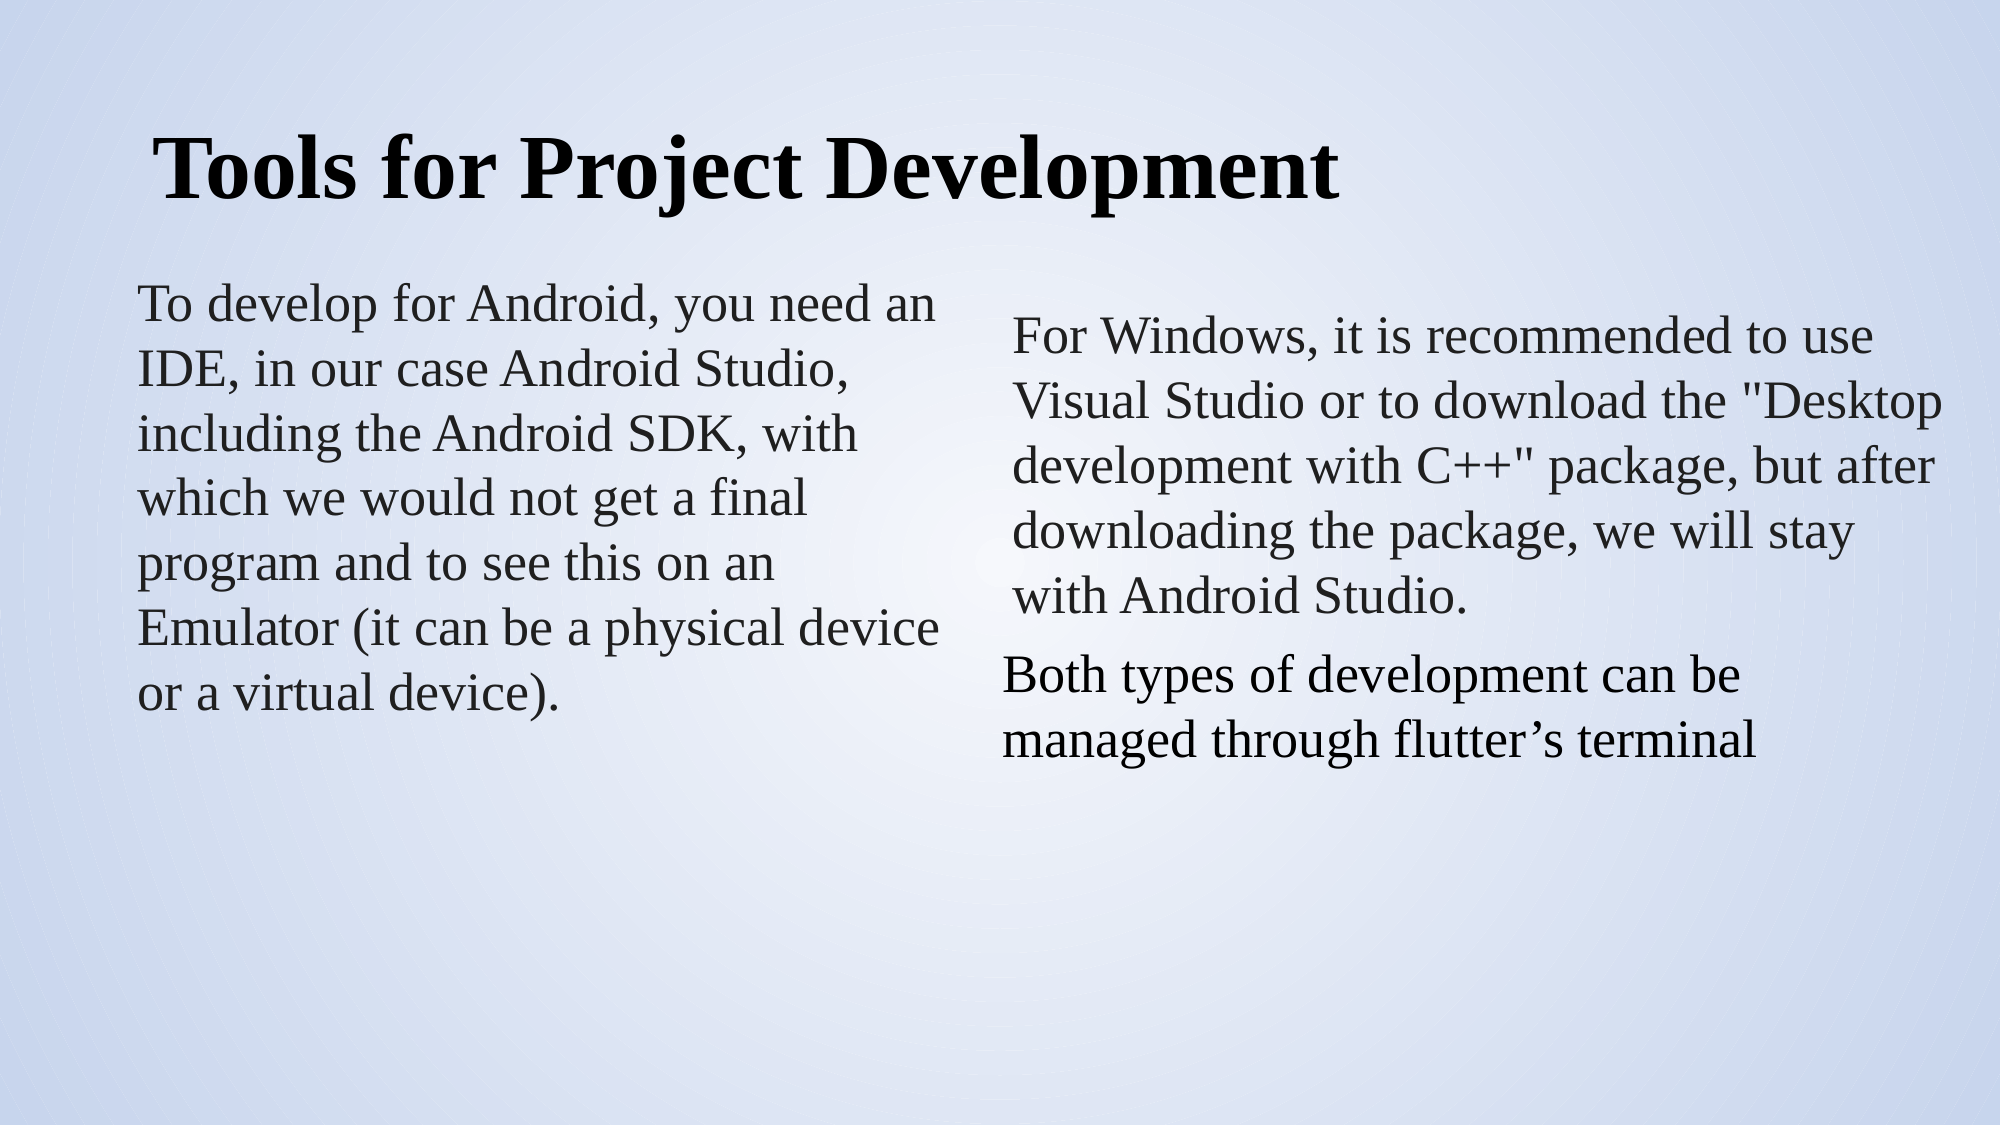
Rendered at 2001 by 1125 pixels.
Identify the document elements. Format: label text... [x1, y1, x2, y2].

title Tools for Project Development [137, 59, 1863, 278]
list For Windows, it is recommended to use Visual Studio or to download the "Desktop development with C++" package, but after downloading the package, we will stay with Android Studio. [1012, 144, 1958, 779]
text_box Both types of development can be managed through flutter’s terminal [987, 630, 1838, 776]
list To develop for Android, you need an IDE, in our case Android Studio, including the Android SDK, with which we would not get a final program and to see this on an Emulator (it can be a physical device or a virtual device). [137, 177, 988, 812]
